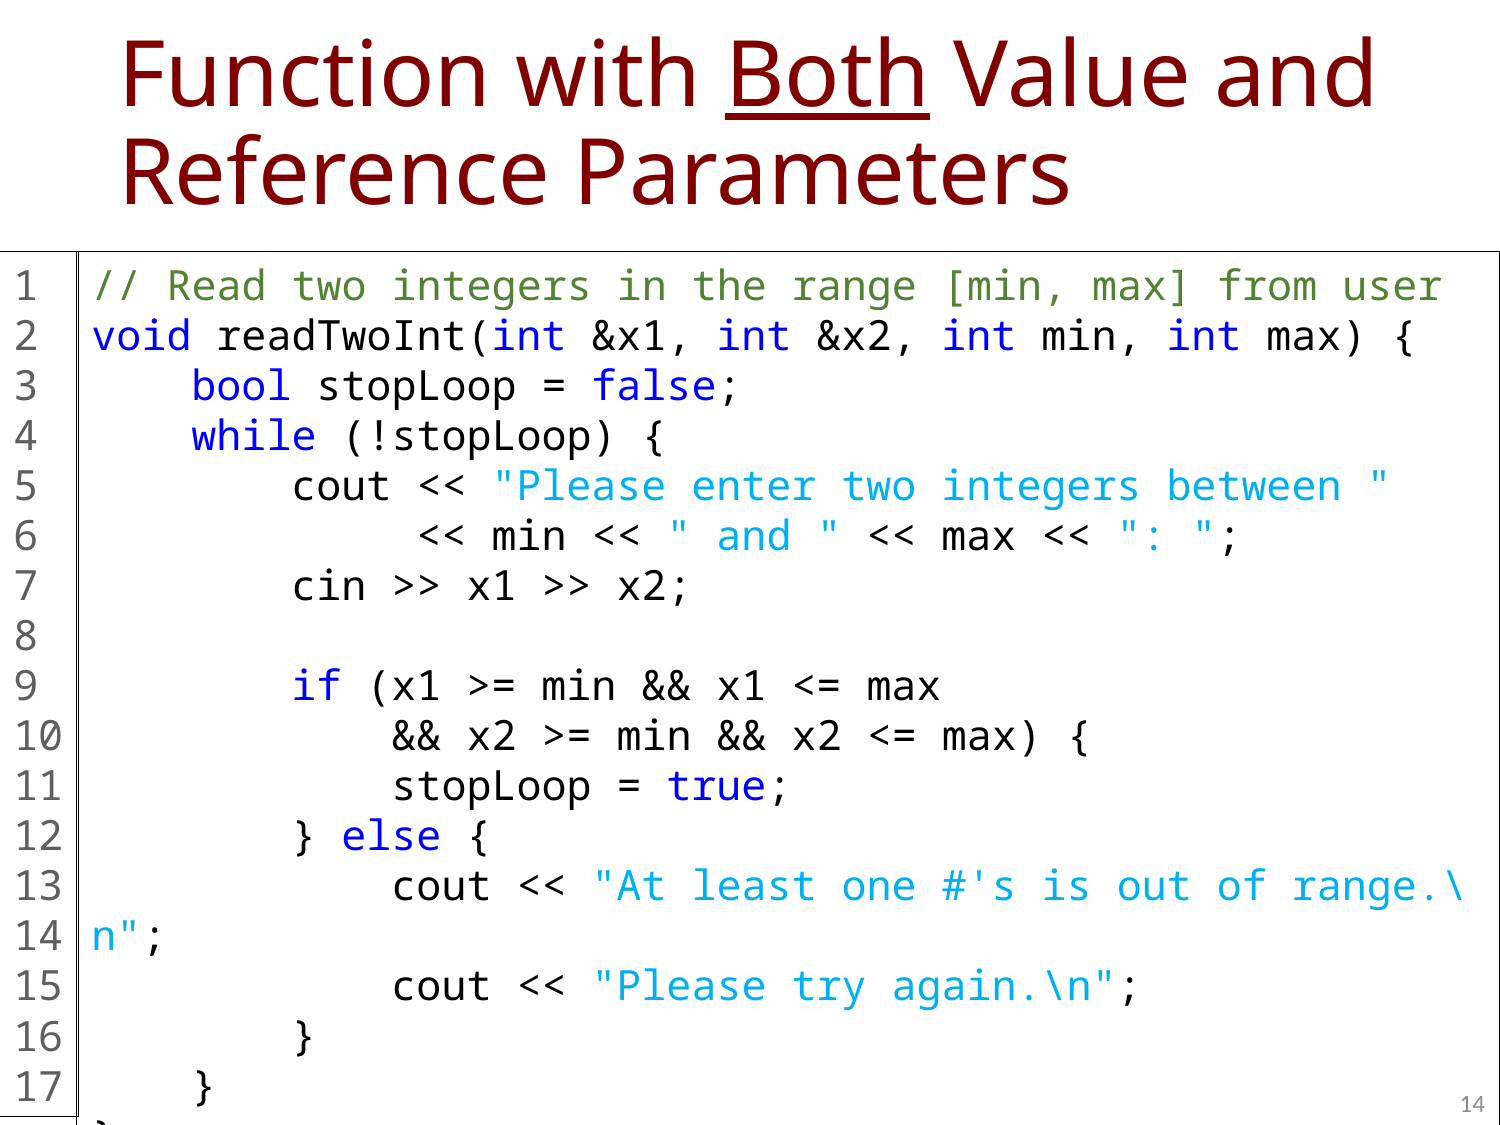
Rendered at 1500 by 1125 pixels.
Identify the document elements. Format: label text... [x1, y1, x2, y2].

text_box 1 2 3 4 5 6 7 8 9 10 11 12 13 14 15 16 17 [0, 251, 79, 1117]
title Function with Both Value and Reference Parameters [103, 17, 1397, 235]
text_box // Read two integers in the range [min, max] from user void readTwoInt(int &x1, int &x2, int min, int max) { bool stopLoop = false; while (!stopLoop) { cout << "Please enter two integers between " << min << " and " << max << ": "; cin >> x1 >> x2; if (x1 >= min && x1 <= max && x2 >= min && x2 <= max) { stopLoop = true; } else { cout << "At least one #'s is out of range.\n"; cout << "Please try again.\n"; } } } [76, 251, 1500, 1125]
